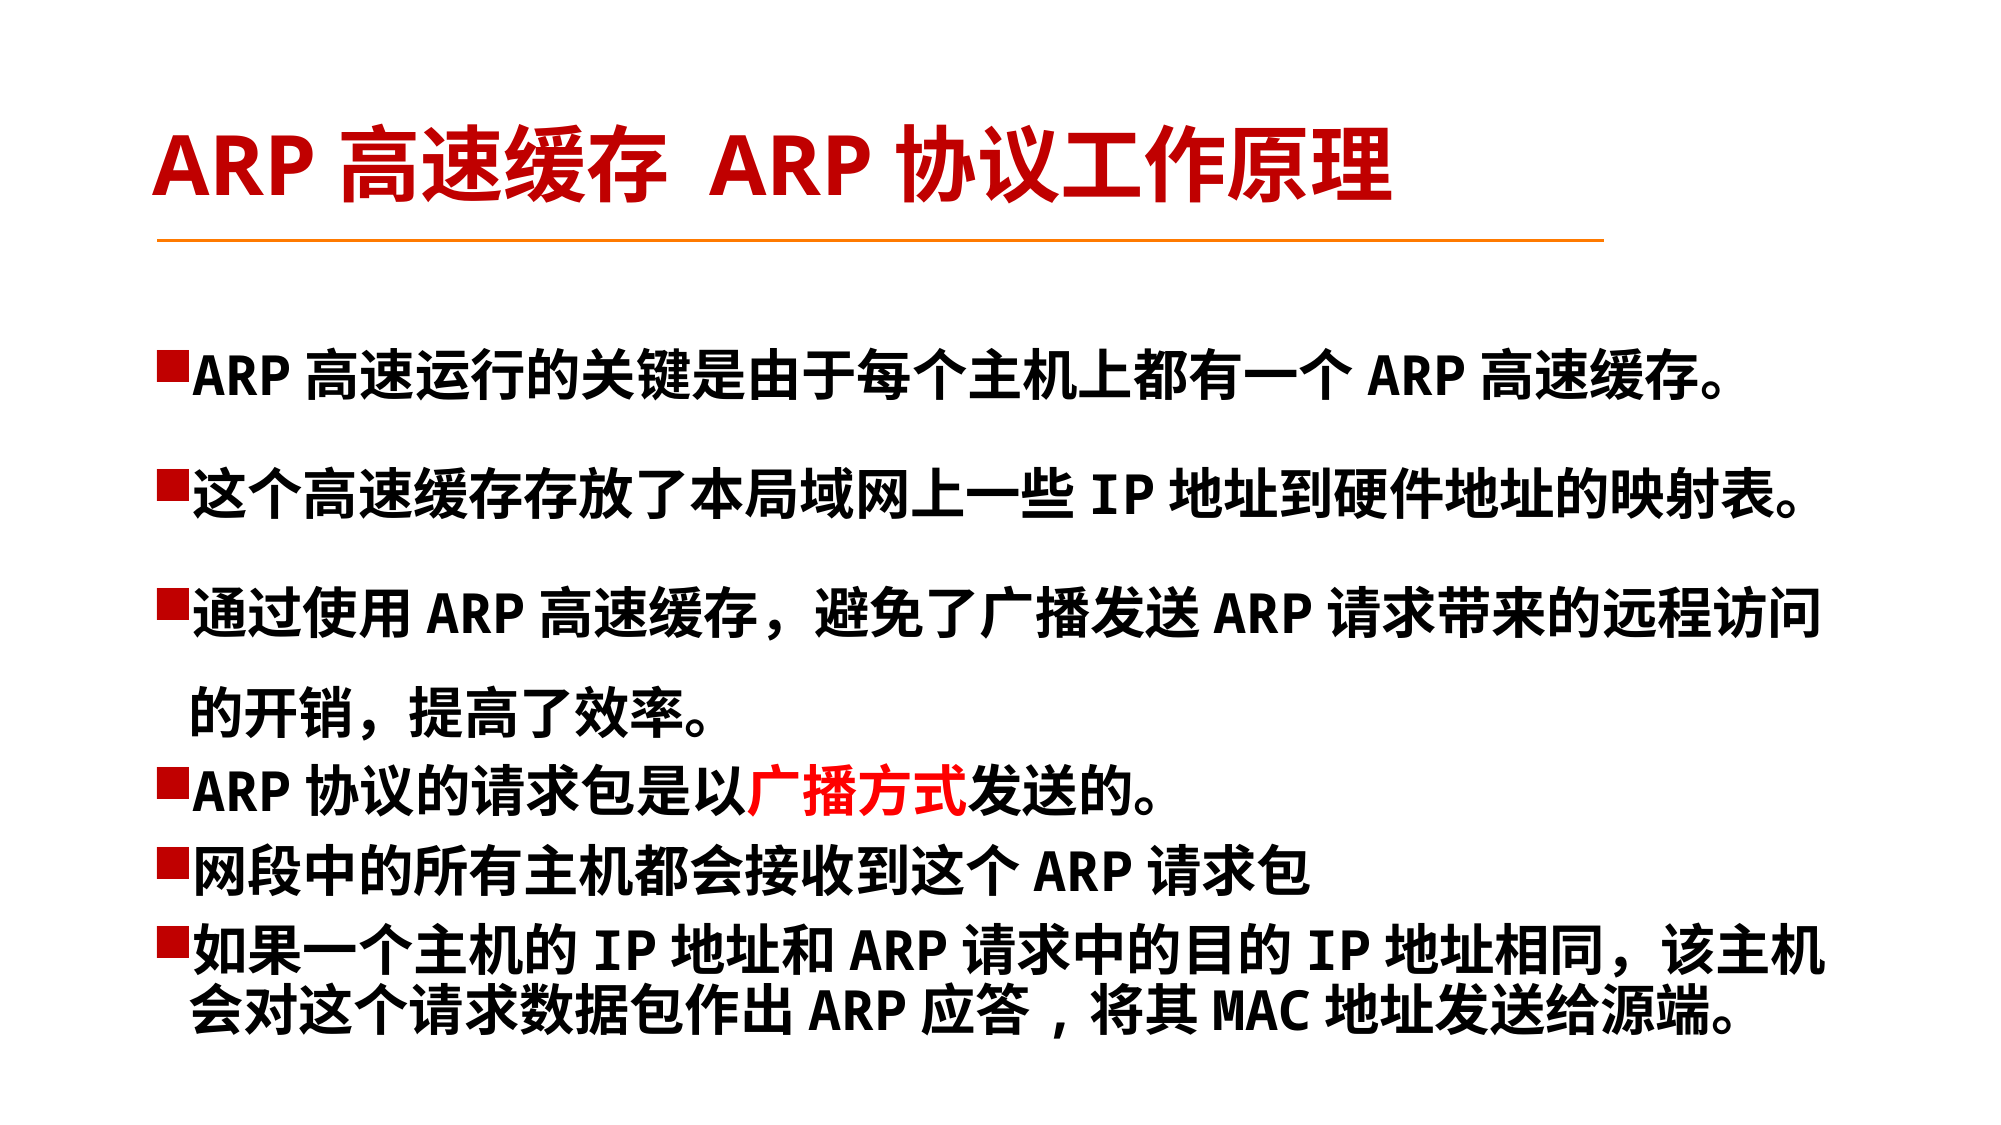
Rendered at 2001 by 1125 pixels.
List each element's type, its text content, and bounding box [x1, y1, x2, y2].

title ARP高速缓存 ARP协议工作原理 [137, 59, 1863, 278]
list ARP高速运行的关键是由于每个主机上都有一个ARP高速缓存。 这个高速缓存存放了本局域网上一些IP地址到硬件地址的映射表。 通过使用ARP高速缓存，避免了广播发送ARP请求带来的远程访问的开销，提高了效率。 ARP协议的请求包是以广播方式发送的。 网段中的所有主机都会接收到这个ARP请求包 如果一个主机的IP地址和ARP请求中的目的IP地址相同，该主机会对这个请求数据包作出ARP应答,将其MAC地址发送给源端。 [137, 299, 1863, 1066]
